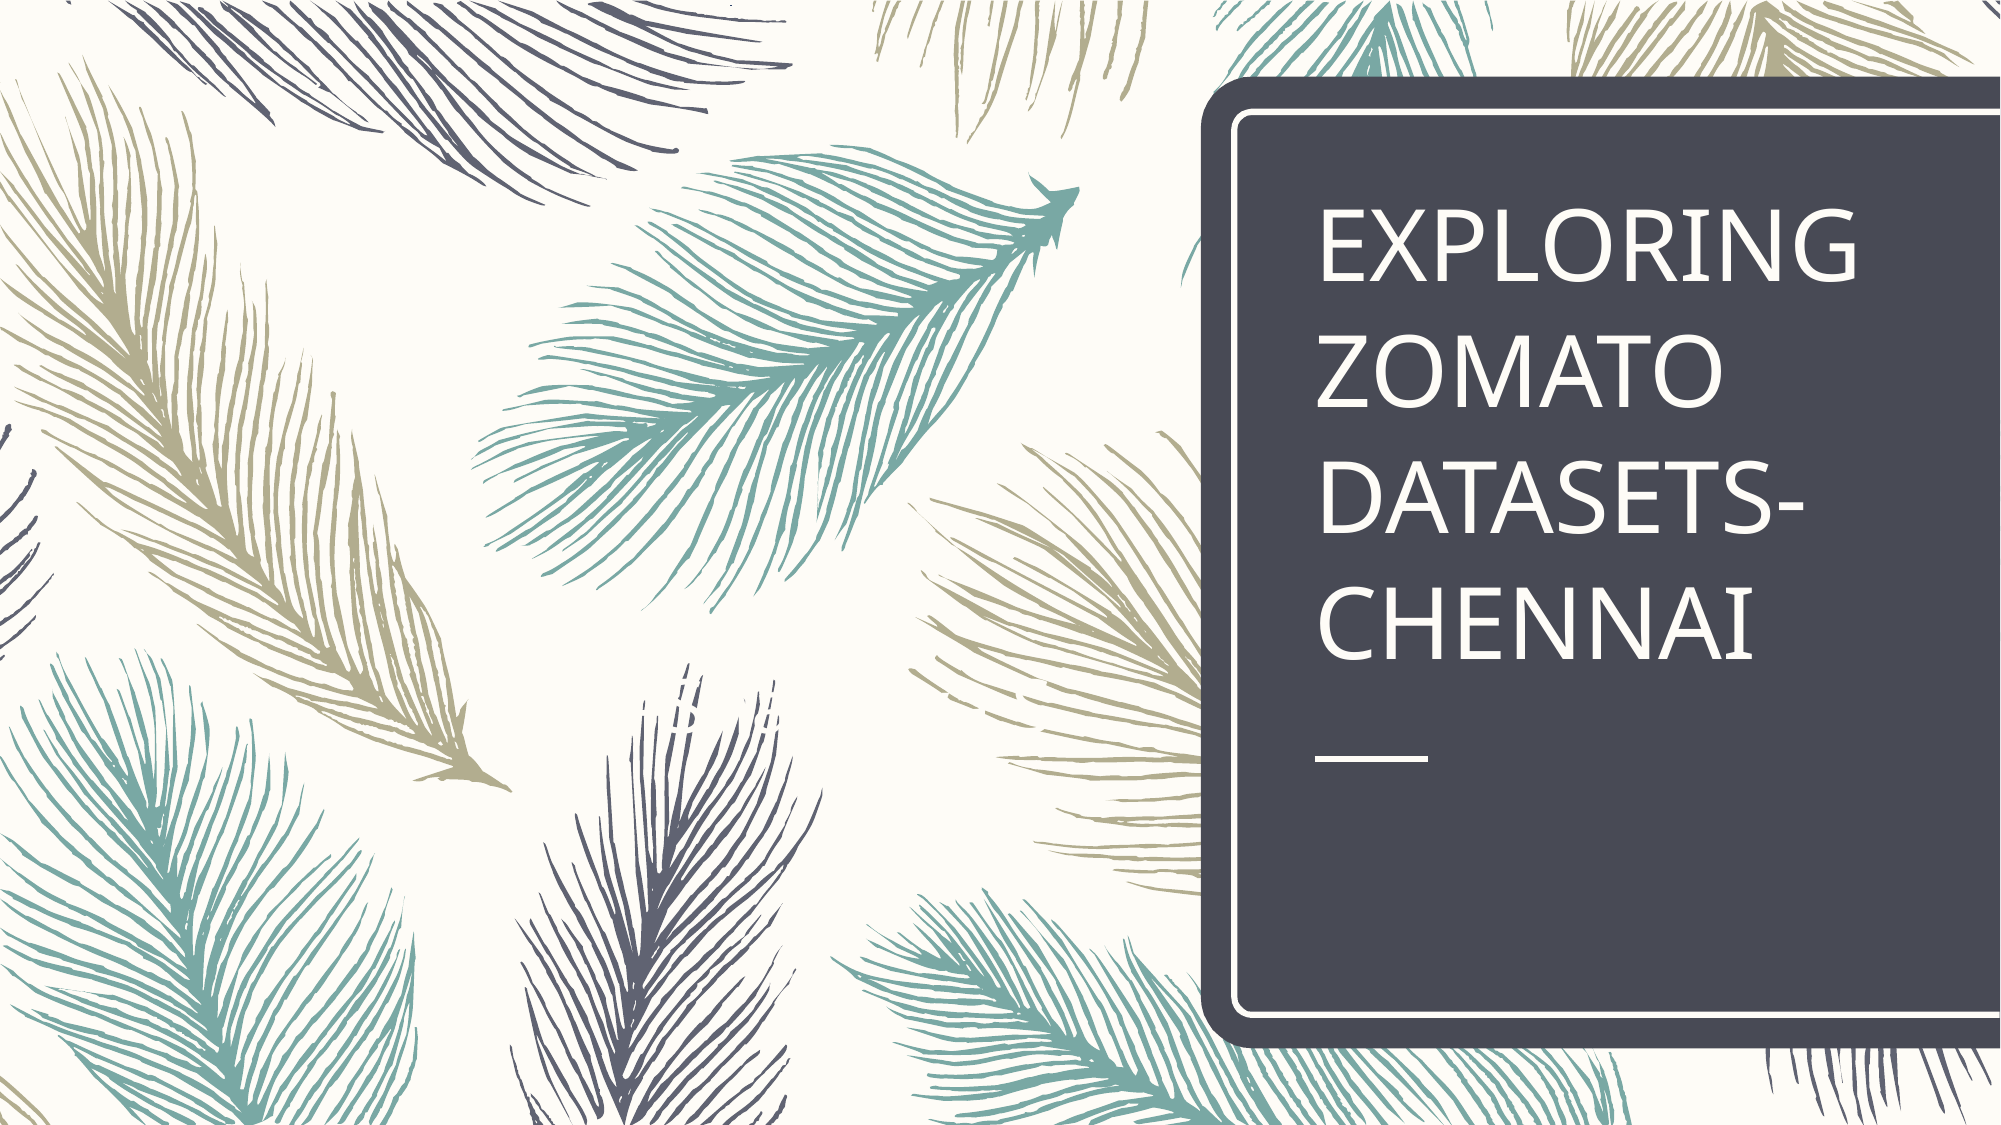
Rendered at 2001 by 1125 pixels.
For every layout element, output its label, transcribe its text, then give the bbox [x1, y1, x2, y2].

title EXPLORING ZOMATO DATASETS-CHENNAI [1299, 167, 1922, 623]
subtitle -Sharanya.S [624, 623, 2000, 896]
